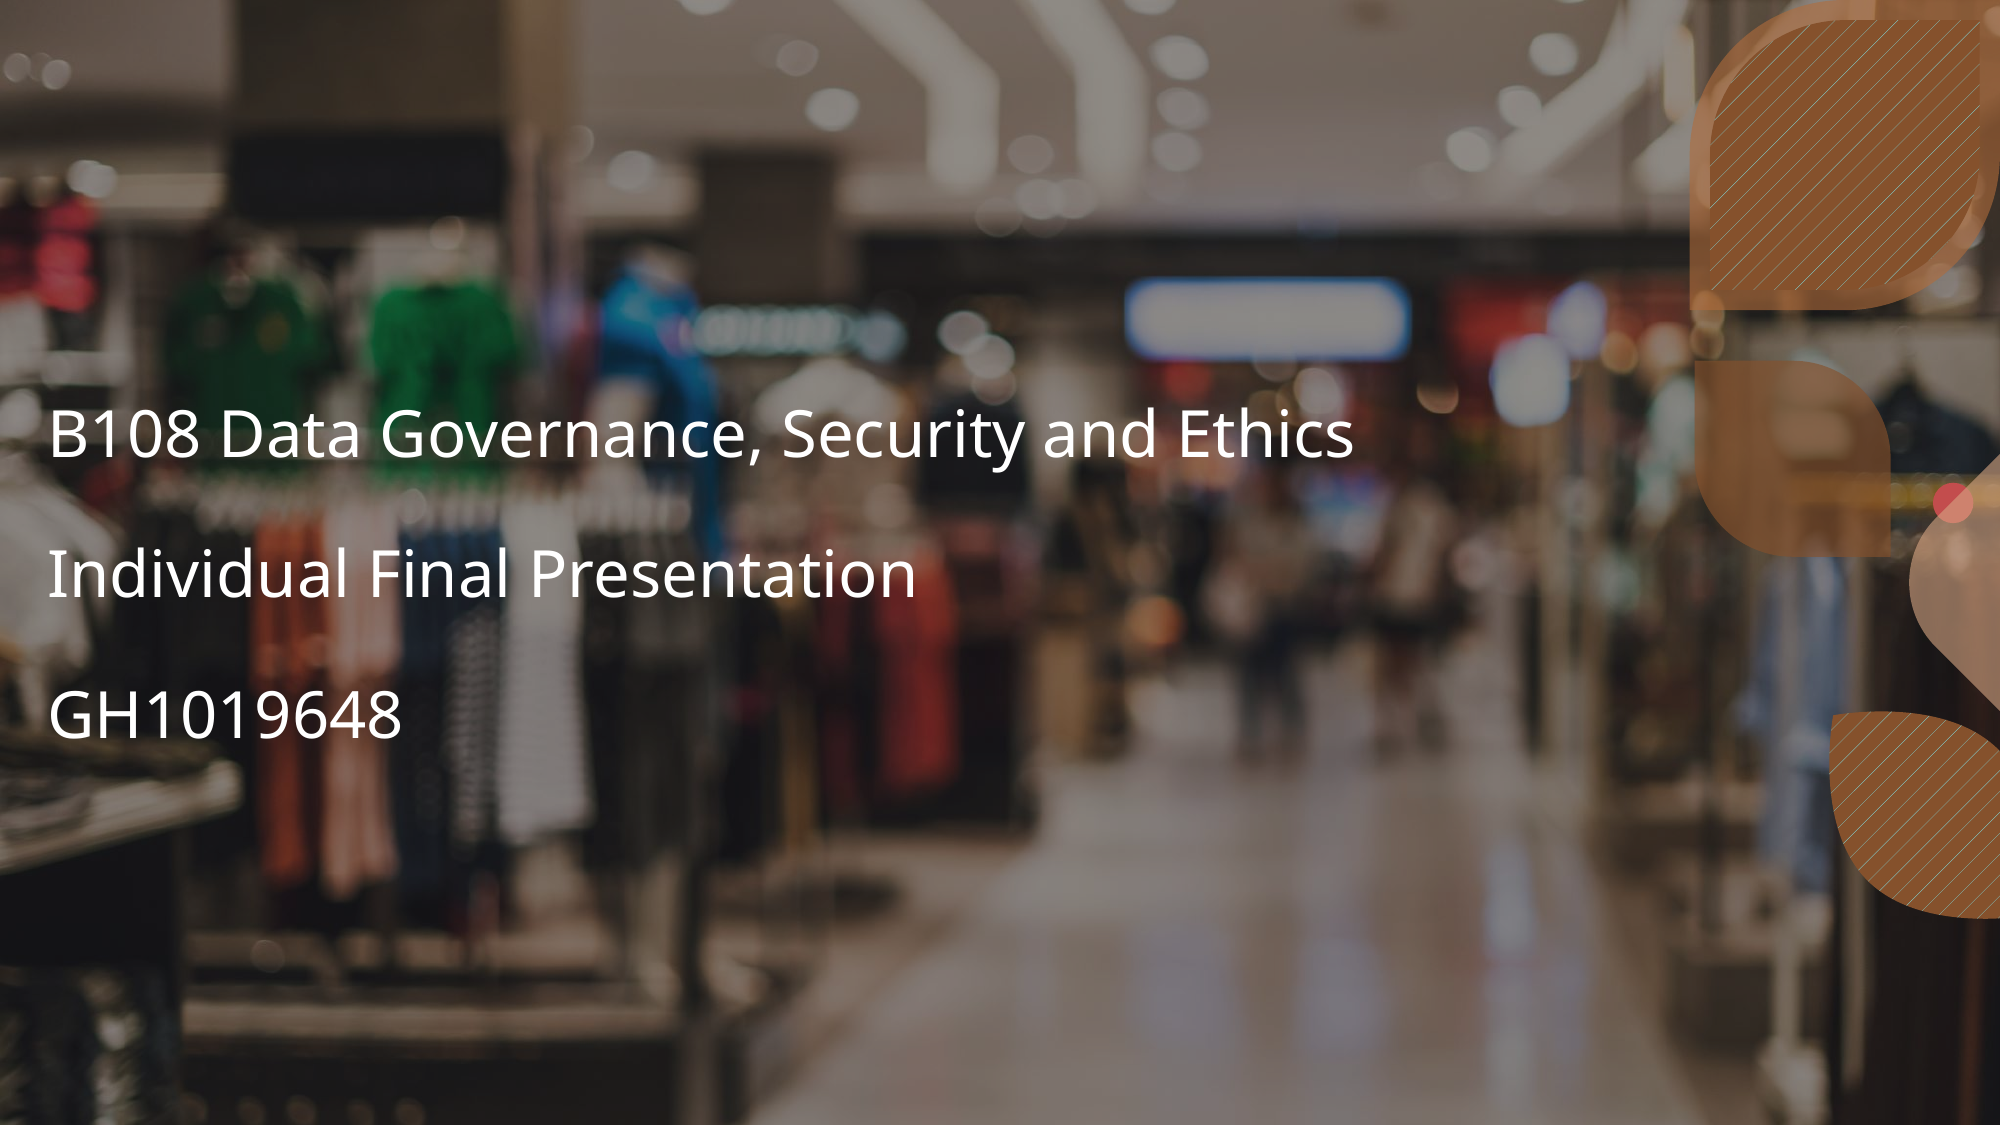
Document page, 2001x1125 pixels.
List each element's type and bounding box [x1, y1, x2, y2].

picture [0, 0, 2000, 1125]
text_box [1689, 0, 2000, 919]
